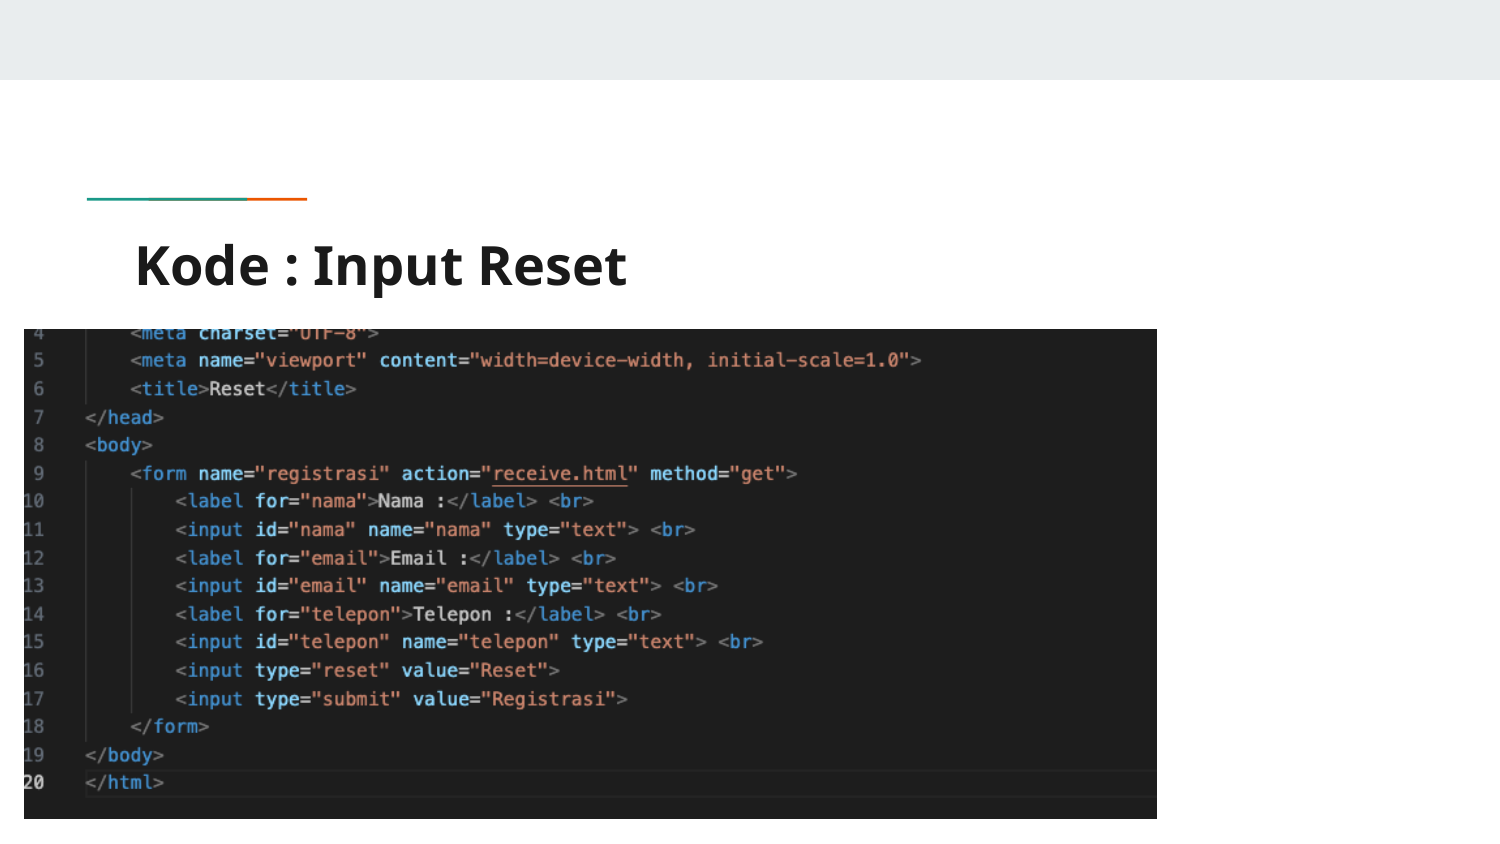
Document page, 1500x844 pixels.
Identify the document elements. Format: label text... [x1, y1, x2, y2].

picture [24, 328, 1157, 819]
title Kode : Input Reset [119, 216, 1381, 305]
